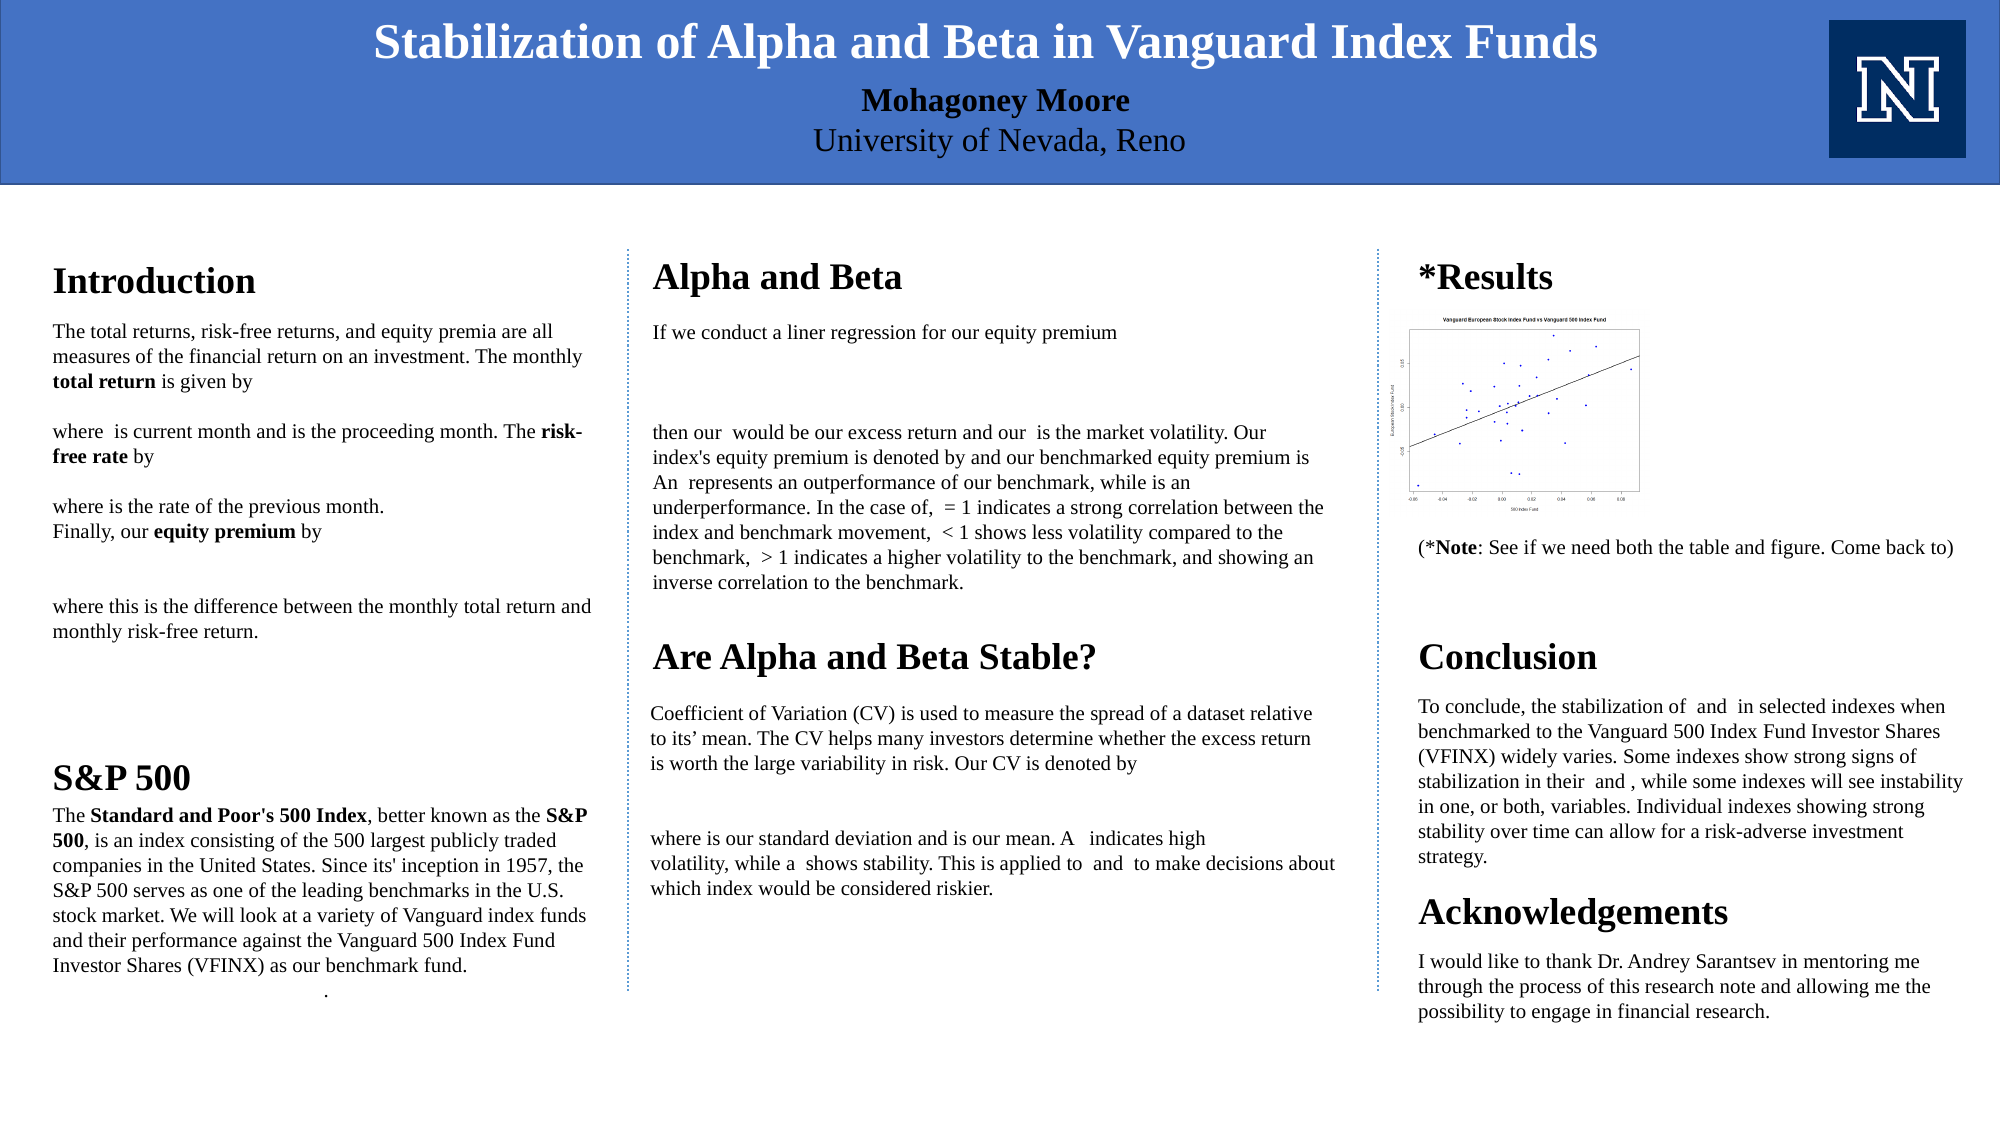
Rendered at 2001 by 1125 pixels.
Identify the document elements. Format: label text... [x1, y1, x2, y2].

text_box Conclusion [1403, 624, 1919, 685]
text_box Mohagoney Moore University of Nevada, Reno [726, 71, 1274, 206]
text_box I would like to thank Dr. Andrey Sarantsev in mentoring me through the process of this research note and allowing me the possibility to engage in financial research. [1403, 940, 1980, 1031]
picture [1389, 309, 1650, 517]
text_box Introduction [38, 248, 285, 309]
text_box Alpha and Beta [637, 244, 967, 305]
text_box Stabilization of Alpha and Beta in Vanguard Index Funds [358, 1, 1666, 76]
text_box S&P 500 [38, 745, 285, 794]
text_box Acknowledgements [1403, 880, 1919, 940]
text_box [0, 0, 2000, 185]
text_box Are Alpha and Beta Stable? [637, 624, 1153, 685]
text_box The Standard and Poor's 500 Index, better known as the S&P 500, is an index consisting of the 500 largest publicly traded companies in the United States. Since its' inception in 1957, the S&P 500 serves as one of the leading benchmarks in the U.S. stock market. We will look at a variety of Vanguard index funds and their performance against the Vanguard 500 Index Fund Investor Shares (VFINX) as our benchmark fund. . [37, 794, 614, 1034]
text_box (*Note: See if we need both the table and figure. Come back to) [1403, 526, 1980, 566]
text_box *Results [1403, 244, 1590, 305]
picture [1829, 20, 1966, 158]
